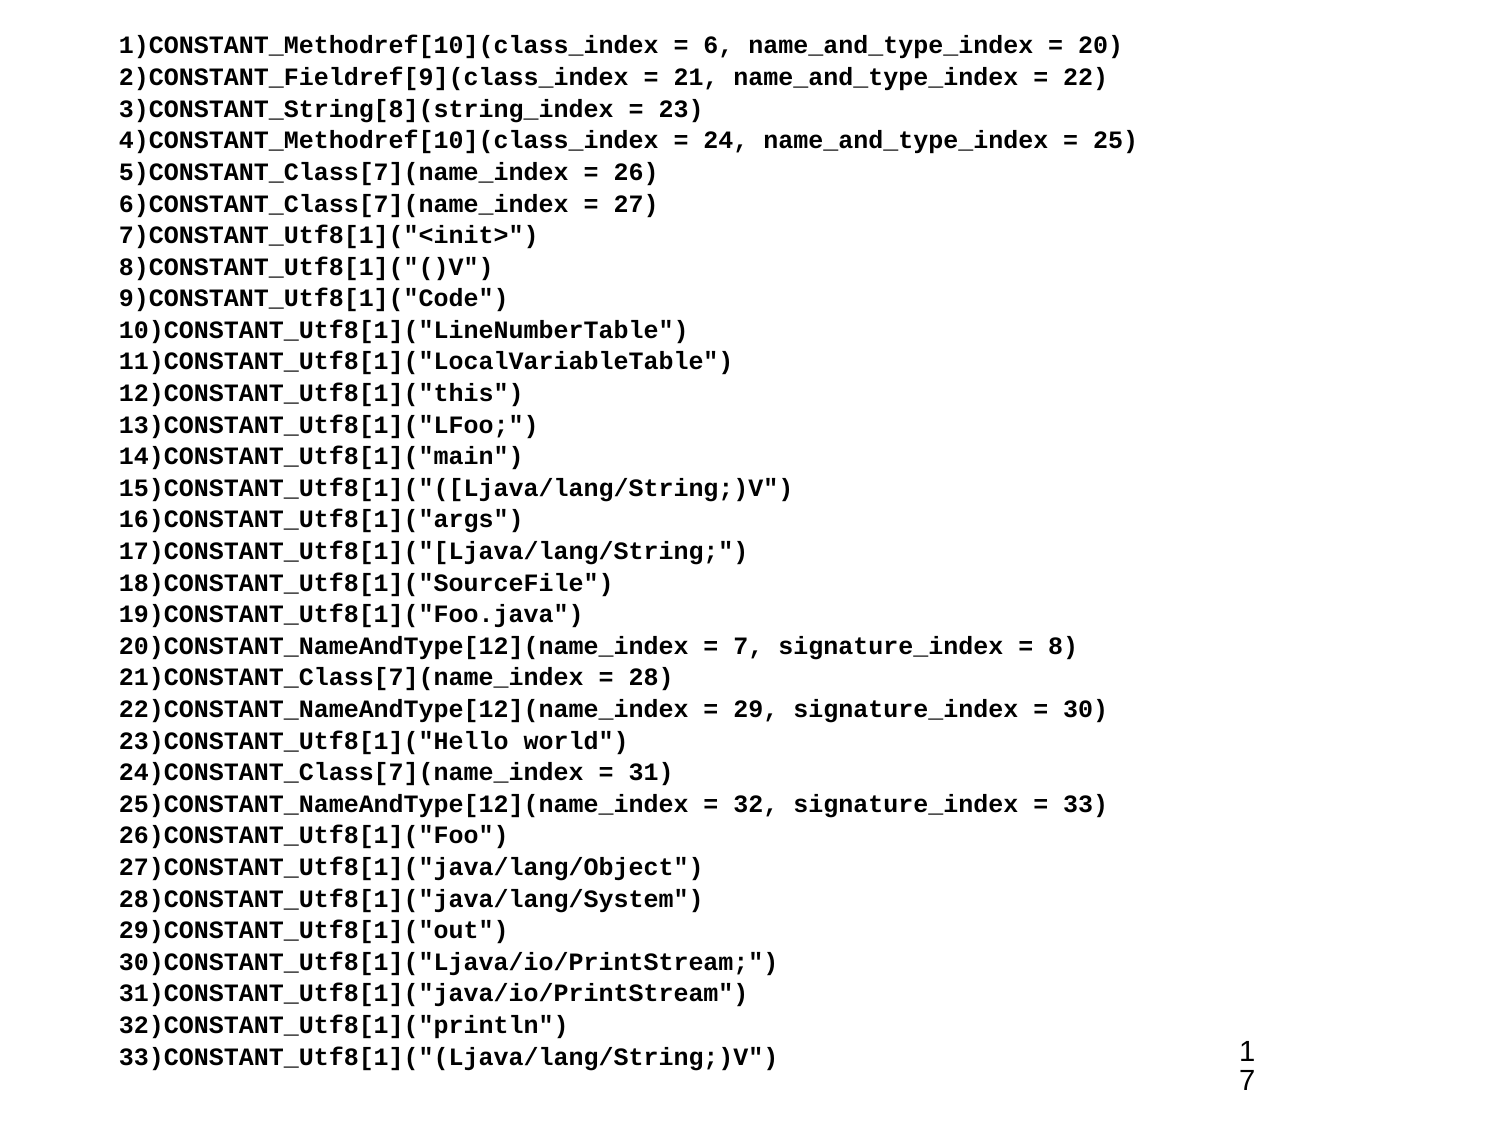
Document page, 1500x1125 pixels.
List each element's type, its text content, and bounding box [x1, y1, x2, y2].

text_box 1)CONSTANT_Methodref[10](class_index = 6, name_and_type_index = 20) 2)CONSTANT_Fieldref[9](class_index = 21, name_and_type_index = 22) 3)CONSTANT_String[8](string_index = 23) 4)CONSTANT_Methodref[10](class_index = 24, name_and_type_index = 25) 5)CONSTANT_Class[7](name_index = 26) 6)CONSTANT_Class[7](name_index = 27) 7)CONSTANT_Utf8[1]("<init>") 8)CONSTANT_Utf8[1]("()V") 9)CONSTANT_Utf8[1]("Code") 10)CONSTANT_Utf8[1]("LineNumberTable") 11)CONSTANT_Utf8[1]("LocalVariableTable") 12)CONSTANT_Utf8[1]("this") 13)CONSTANT_Utf8[1]("LFoo;") 14)CONSTANT_Utf8[1]("main") 15)CONSTANT_Utf8[1]("([Ljava/lang/String;)V") 16)CONSTANT_Utf8[1]("args") 17)CONSTANT_Utf8[1]("[Ljava/lang/String;") 18)CONSTANT_Utf8[1]("SourceFile") 19)CONSTANT_Utf8[1]("Foo.java") 20)CONSTANT_NameAndType[12](name_index = 7, signature_index = 8) 21)CONSTANT_Class[7](name_index = 28) 22)CONSTANT_NameAndType[12](name_index = 29, signature_index = 30) 23)CONSTANT_Utf8[1]("Hello world") 24)CONSTANT_Class[7](name_index = 31) 25)CONSTANT_NameAndType[12](name_index = 32, signature_index = 33) 26)CONSTANT_Utf8[1]("Foo") 27)CONSTANT_Utf8[1]("java/lang/Object") 28)CONSTANT_Utf8[1]("java/lang/System") 29)CONSTANT_Utf8[1]("out") 30)CONSTANT_Utf8[1]("Ljava/io/PrintStream;") 31)CONSTANT_Utf8[1]("java/io/PrintStream") 32)CONSTANT_Utf8[1]("println") 33)CONSTANT_Utf8[1]("(Ljava/lang/String;)V") [112, 42, 1361, 1082]
